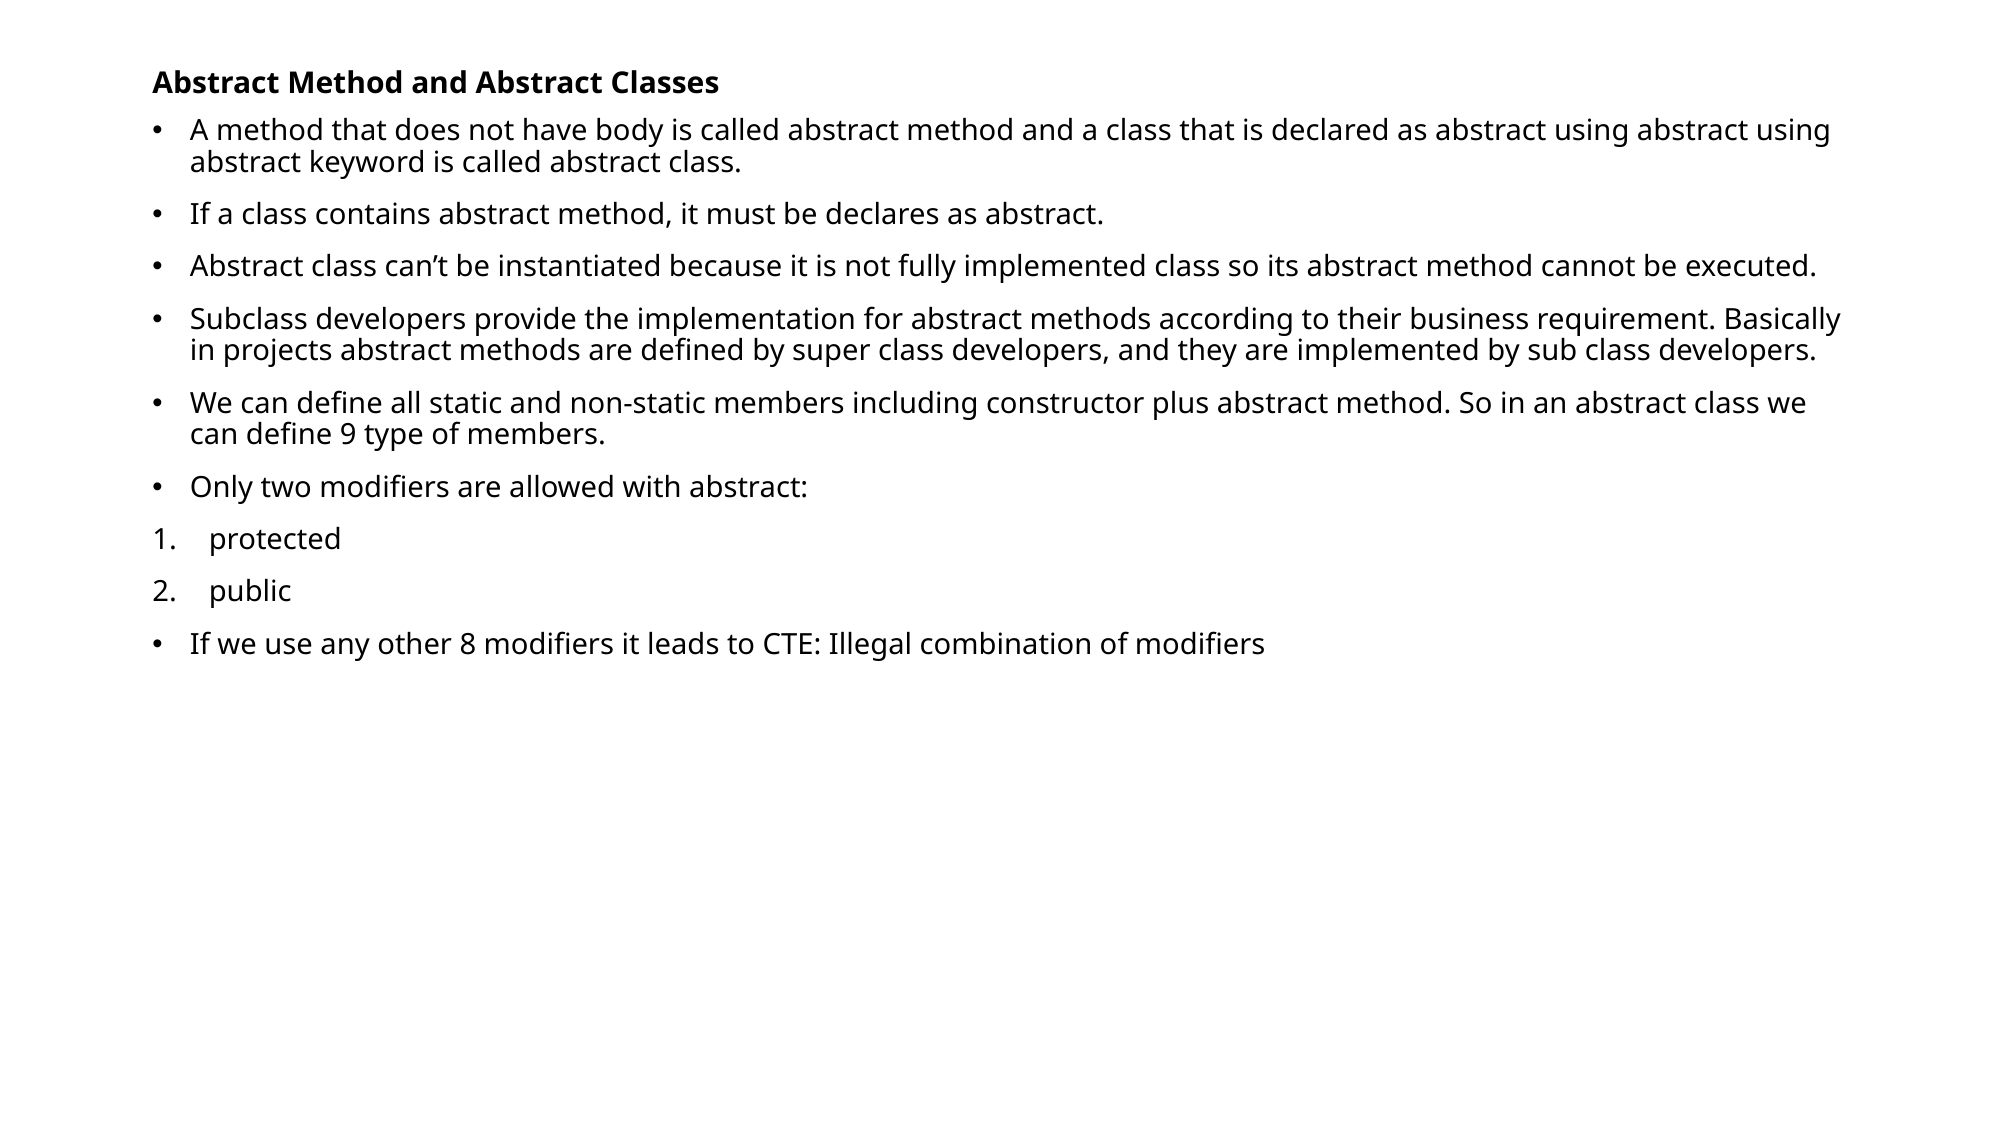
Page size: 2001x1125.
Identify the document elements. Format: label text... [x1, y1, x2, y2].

list A method that does not have body is called abstract method and a class that is declared as abstract using abstract using abstract keyword is called abstract class. If a class contains abstract method, it must be declares as abstract. Abstract class can’t be instantiated because it is not fully implemented class so its abstract method cannot be executed. Subclass developers provide the implementation for abstract methods according to their business requirement. Basically in projects abstract methods are defined by super class developers, and they are implemented by sub class developers. We can define all static and non-static members including constructor plus abstract method. So in an abstract class we can define 9 type of members. Only two modifiers are allowed with abstract: protected public If we use any other 8 modifiers it leads to CTE: Illegal combination of modifiers [137, 107, 1863, 1014]
title Abstract Method and Abstract Classes [137, 59, 1863, 107]
